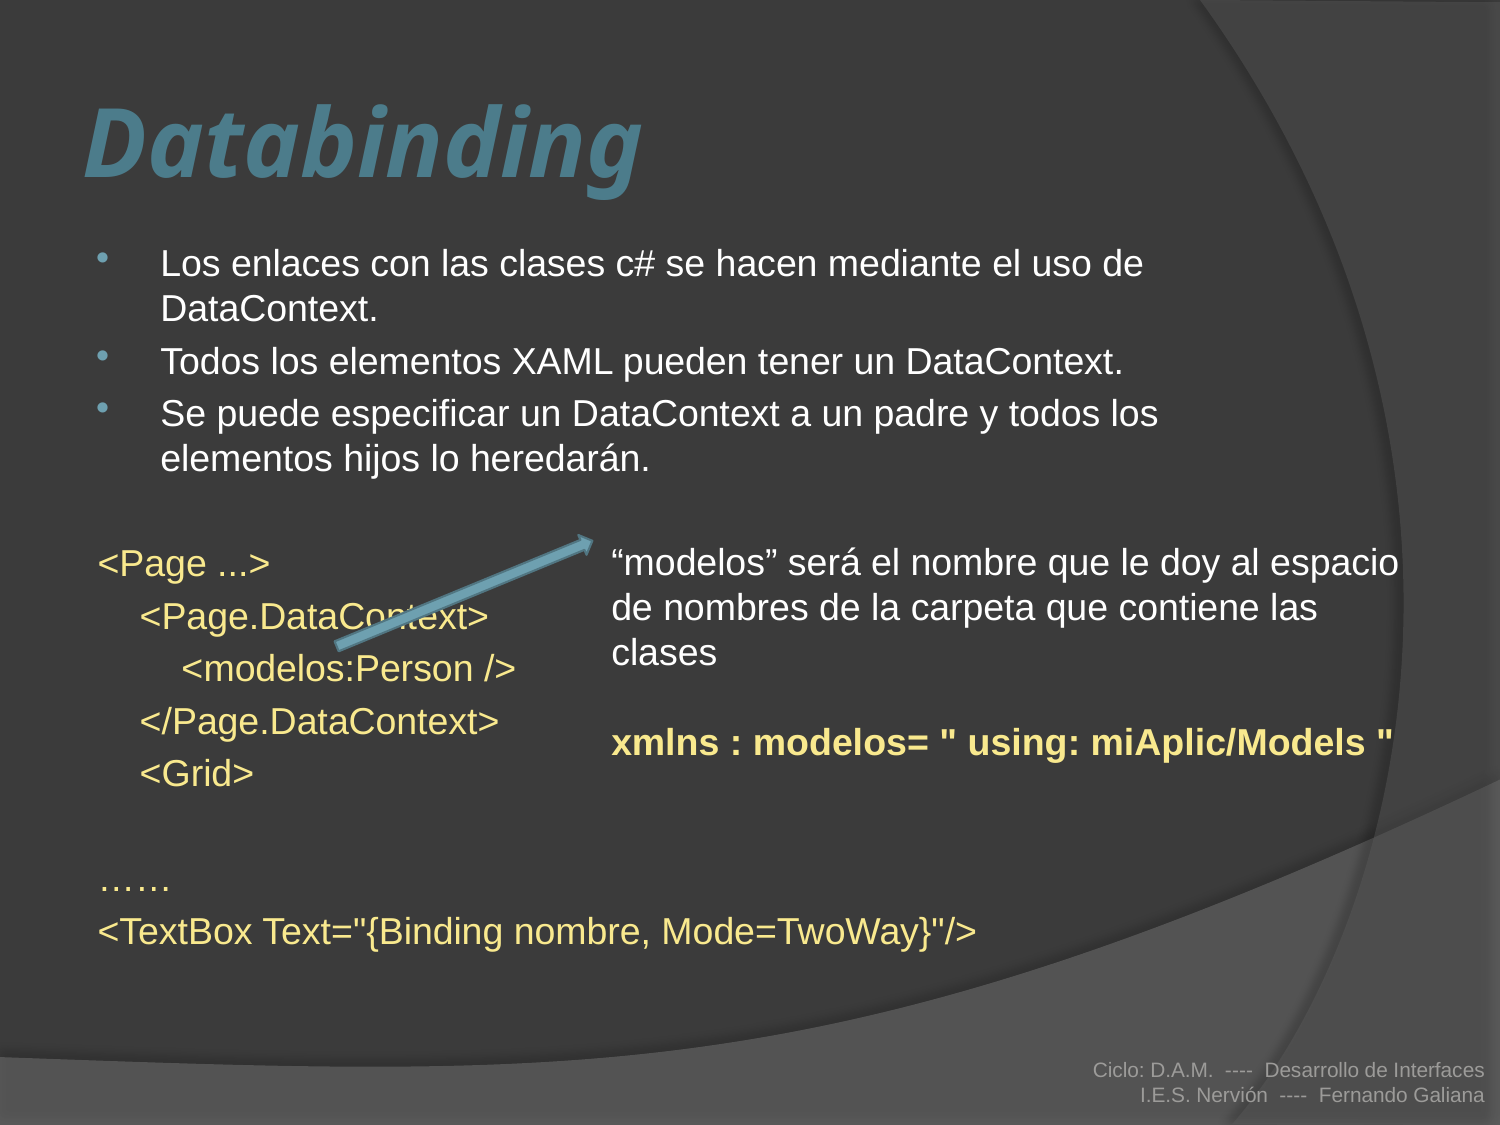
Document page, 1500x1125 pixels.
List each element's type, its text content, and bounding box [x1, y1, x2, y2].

text_box [333, 534, 594, 653]
title Databinding [75, 45, 1300, 233]
text_box “modelos” será el nombre que le doy al espacio de nombres de la carpeta que contiene las clases xmlns : modelos= " using: miAplic/Models " [596, 530, 1447, 770]
text_box Ciclo: D.A.M. ---- Desarrollo de Interfaces I.E.S. Nervión ---- Fernando Galiana [1009, 1046, 1485, 1107]
list Los enlaces con las clases c# se hacen mediante el uso de DataContext. Todos los elementos XAML pueden tener un DataContext. Se puede especificar un DataContext a un padre y todos los elementos hijos lo heredarán. <Page ...> <Page.DataContext> <modelos:Person /> </Page.DataContext> <Grid> …… <TextBox Text="{Binding nombre, Mode=TwoWay}"/> [76, 231, 1302, 975]
